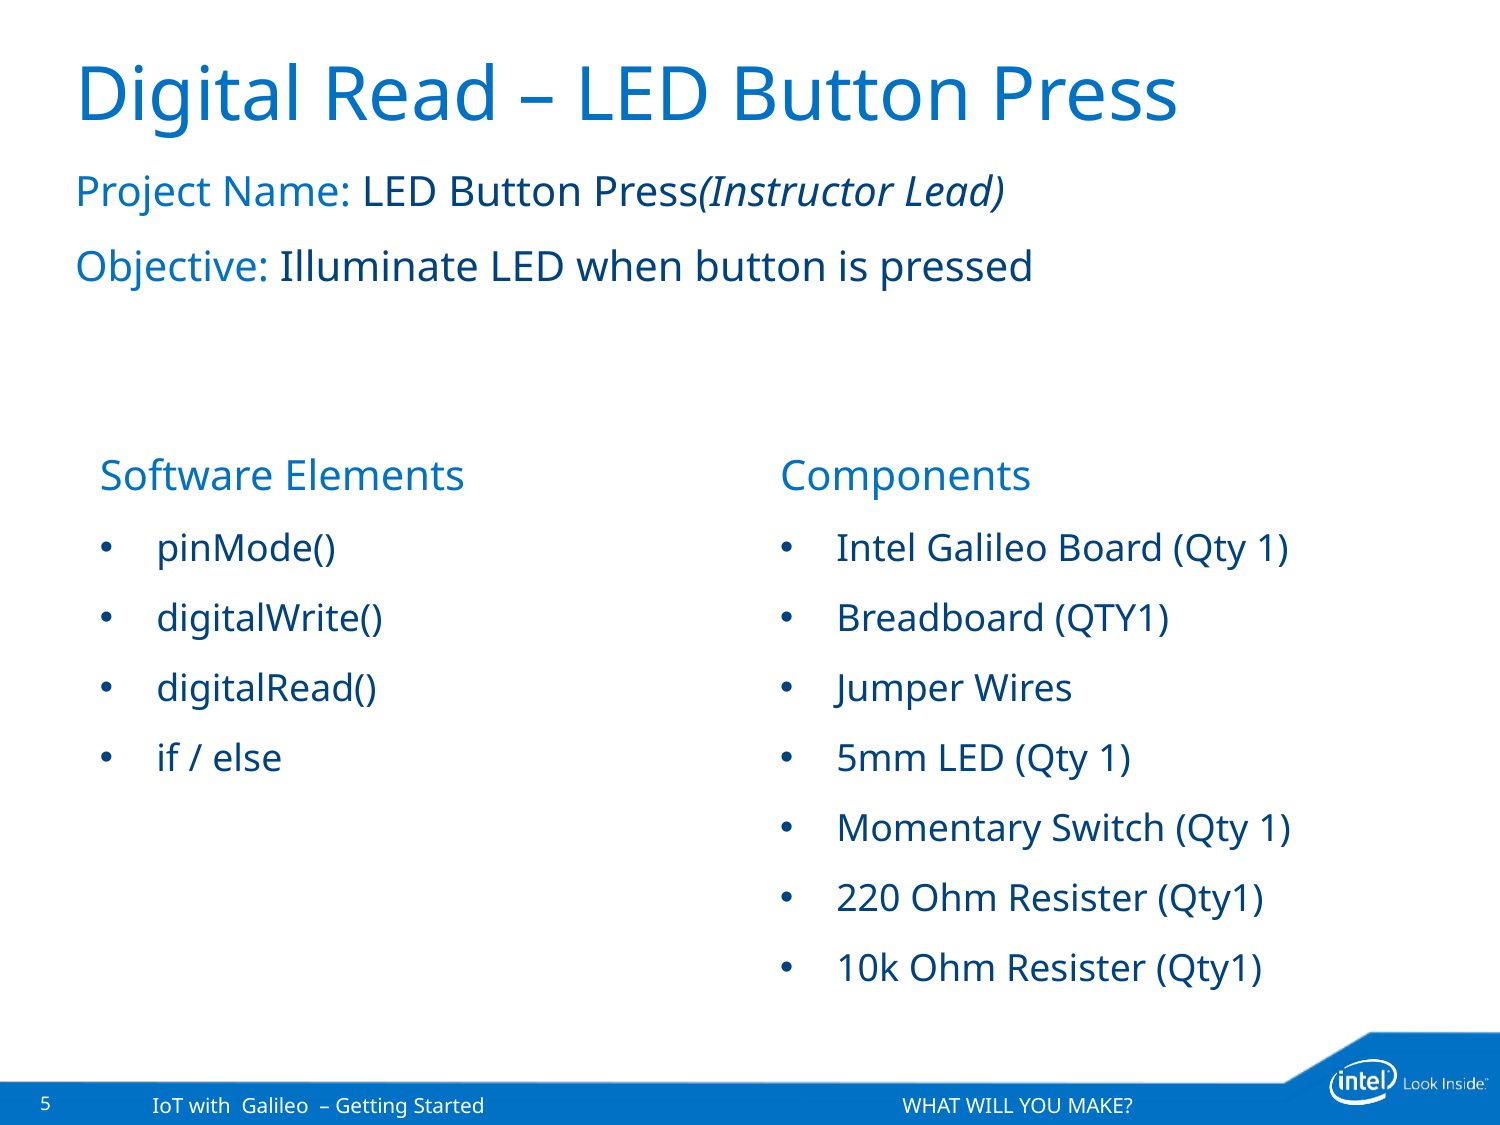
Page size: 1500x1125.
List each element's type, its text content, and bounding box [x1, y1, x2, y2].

text_box Software Elements pinMode() digitalWrite() digitalRead() if / else [99, 448, 745, 1000]
list Components Intel Galileo Board (Qty 1) Breadboard (QTY1) Jumper Wires 5mm LED (Qty 1) Momentary Switch (Qty 1) 220 Ohm Resister (Qty1) 10k Ohm Resister (Qty1) [780, 448, 1425, 975]
list Project Name: LED Button Press(Instructor Lead) Objective: Illuminate LED when button is pressed [75, 164, 1425, 423]
picture [0, 1031, 1500, 1125]
title Digital Read – LED Button Press [75, 37, 1425, 144]
